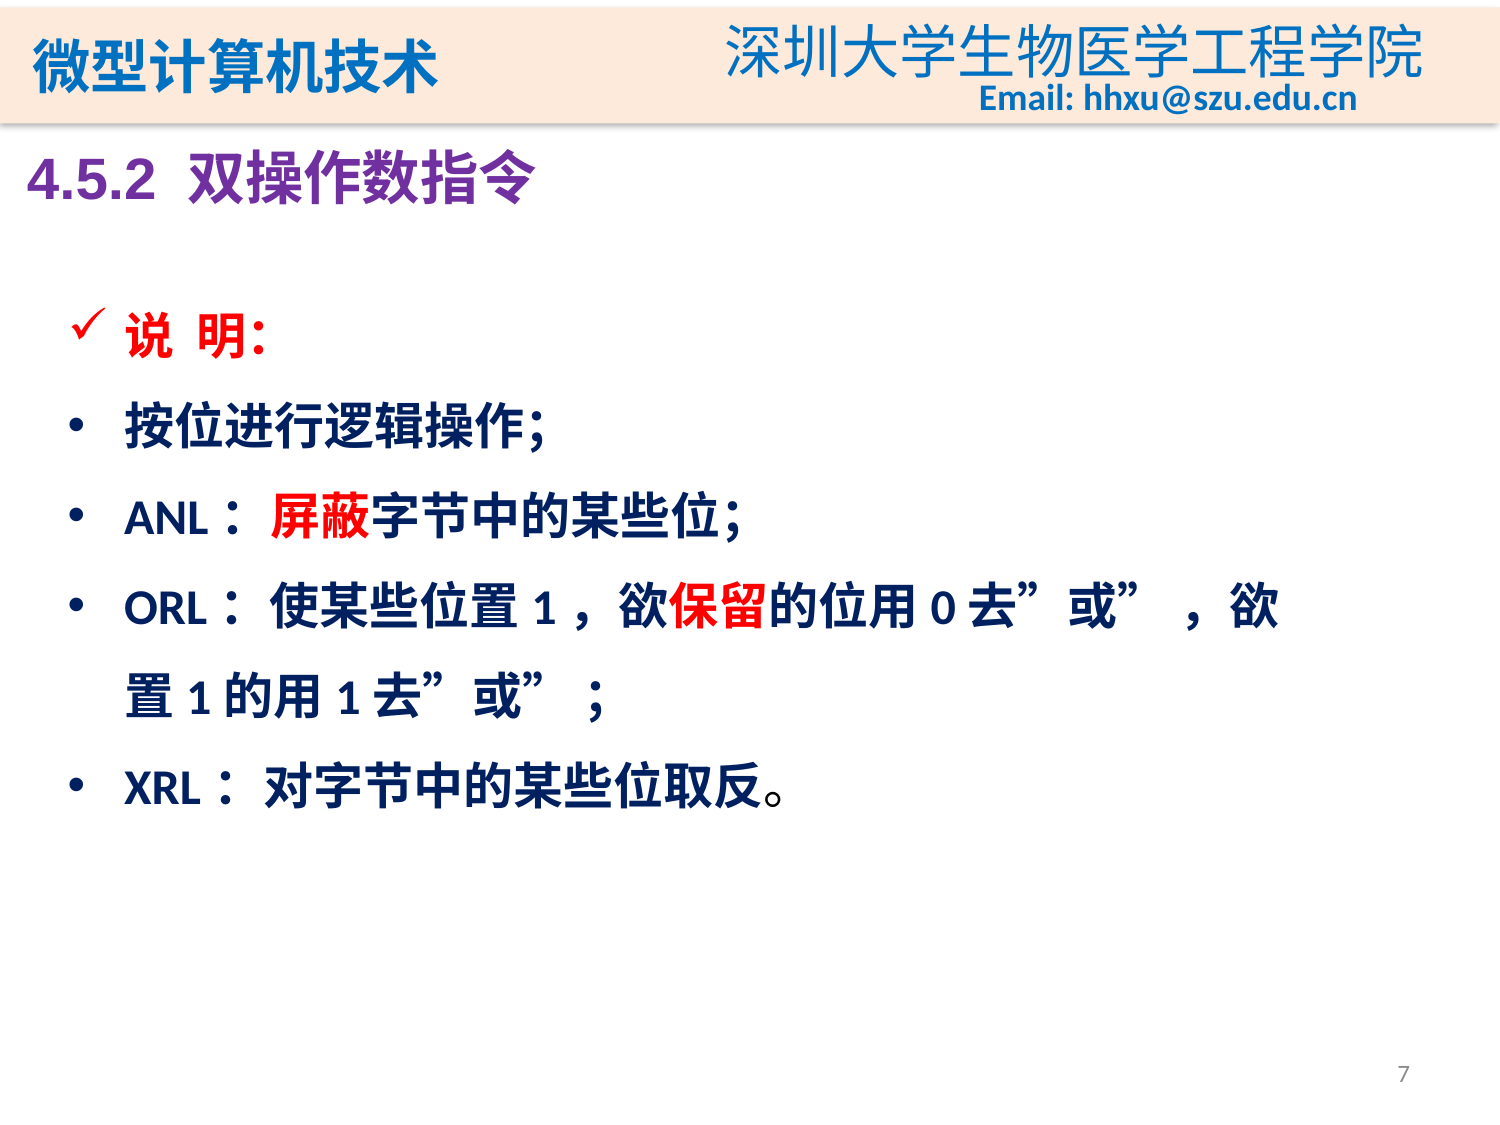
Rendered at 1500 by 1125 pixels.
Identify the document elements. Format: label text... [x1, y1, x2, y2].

text_box 说 明： 按位进行逻辑操作； ANL：屏蔽字节中的某些位； ORL：使某些位置1，欲保留的位用0去”或” ，欲置1的用1去”或” ； XRL：对字节中的某些位取反。 [53, 267, 1306, 822]
slide_number 7 [1074, 1042, 1425, 1103]
text_box 4.5.2 双操作数指令 [11, 133, 552, 219]
